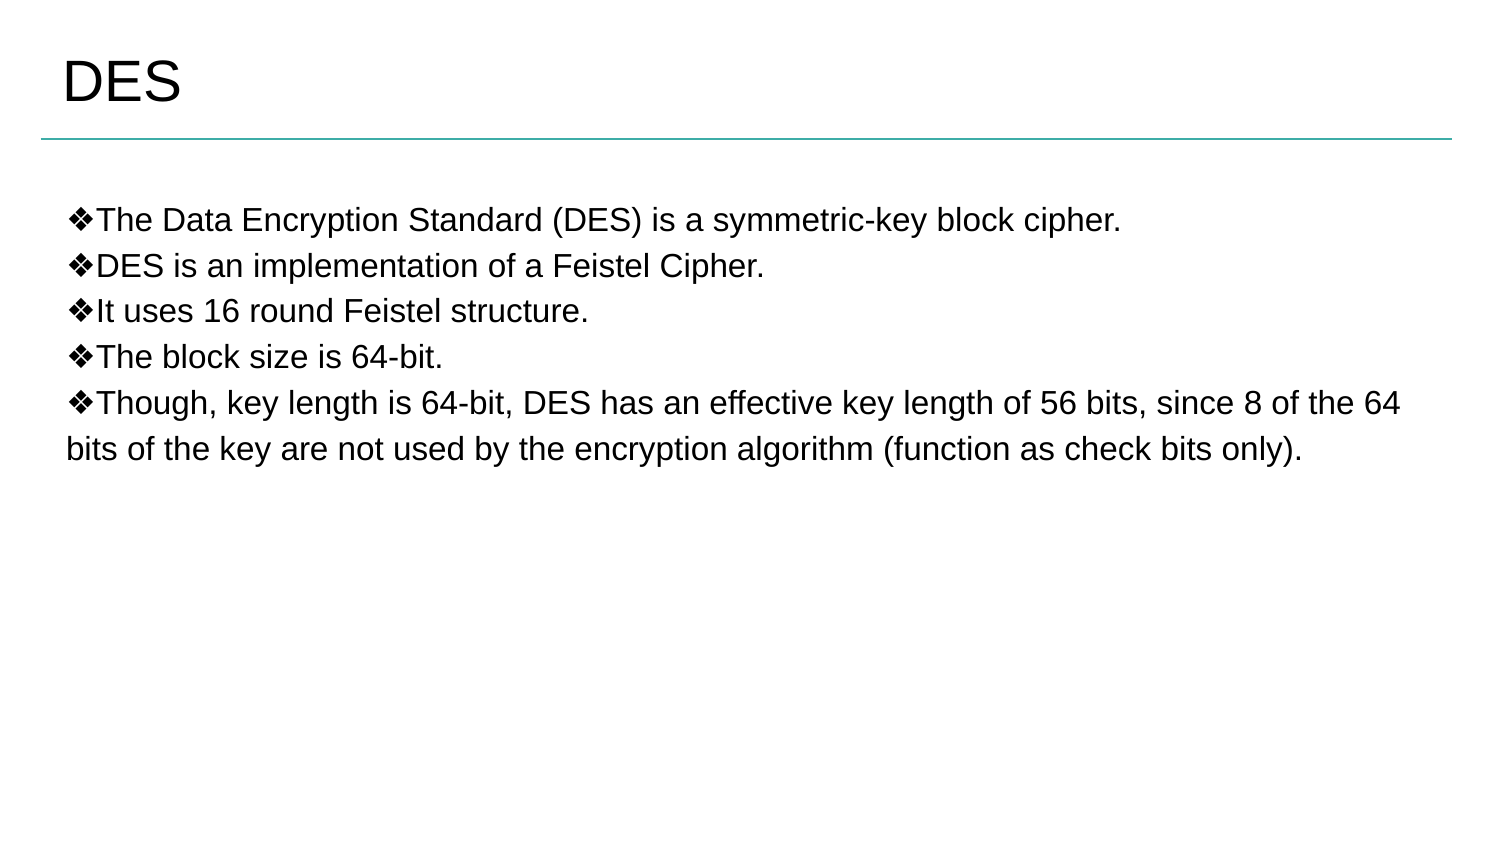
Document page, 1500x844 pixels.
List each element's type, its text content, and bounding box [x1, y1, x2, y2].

title DES [47, 27, 1446, 122]
list ❖The Data Encryption Standard (DES) is a symmetric-key block cipher. ❖DES is an implementation of a Feistel Cipher. ❖It uses 16 round Feistel structure. ❖The block size is 64-bit. ❖Though, key length is 64-bit, DES has an effective key length of 56 bits, since 8 of the 64 bits of the key are not used by the encryption algorithm (function as check bits only). [51, 176, 1449, 750]
